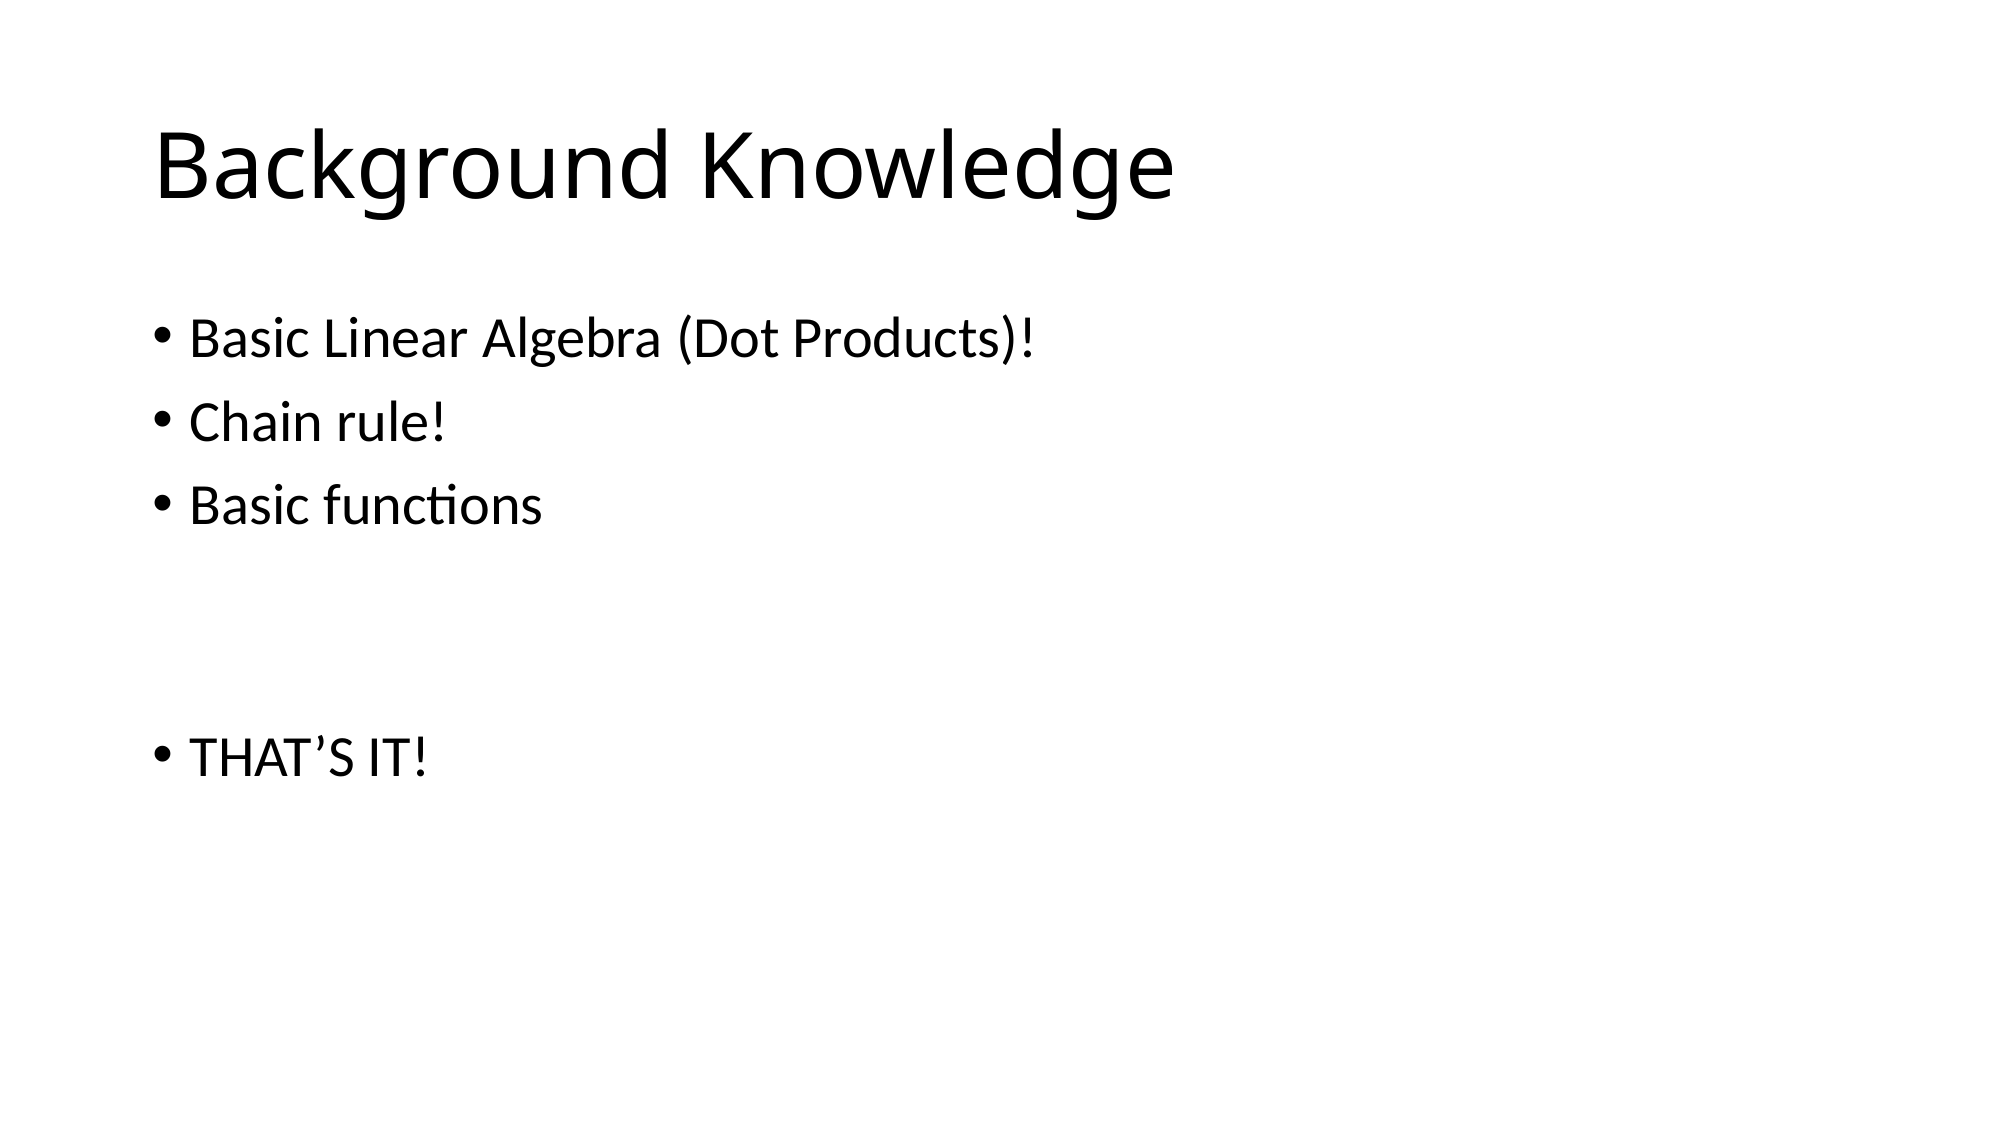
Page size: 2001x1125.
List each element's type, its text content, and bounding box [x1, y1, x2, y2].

list Basic Linear Algebra (Dot Products)! Chain rule! Basic functions THAT’S IT! [137, 299, 1863, 1014]
title Background Knowledge [137, 59, 1863, 278]
